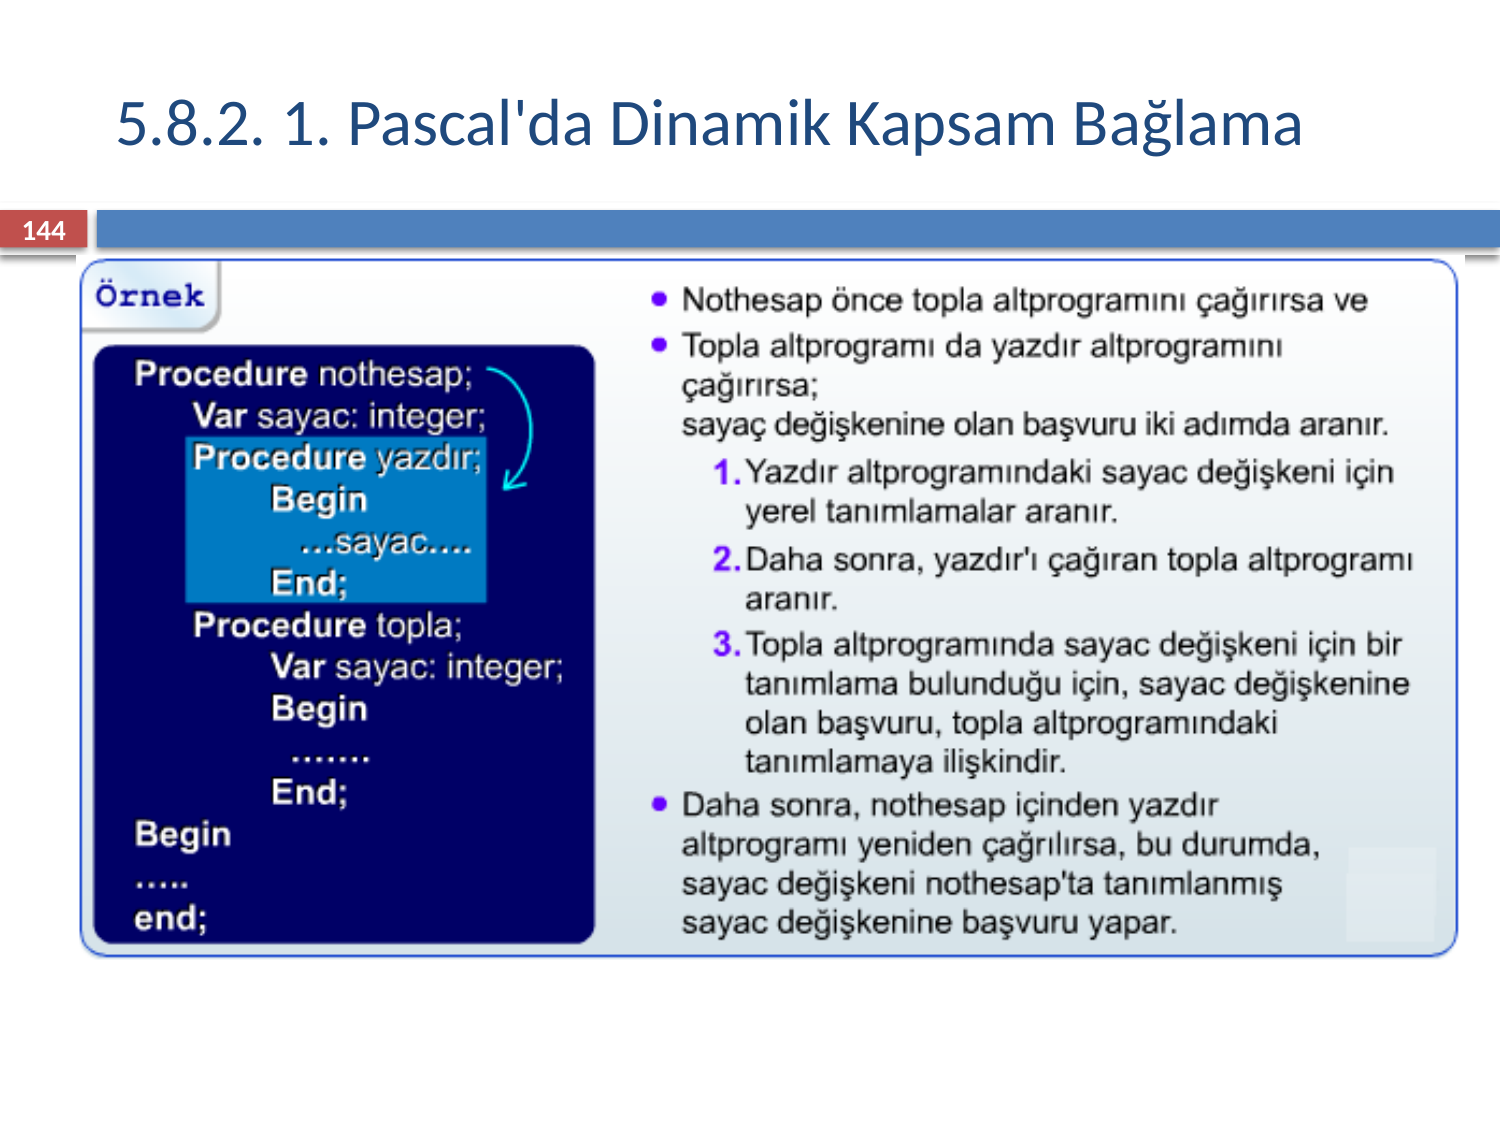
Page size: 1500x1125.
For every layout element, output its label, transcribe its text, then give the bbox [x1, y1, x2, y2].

slide_number 144 [0, 208, 88, 249]
picture [76, 255, 1465, 965]
title 5.8.2. 1. Pascal'da Dinamik Kapsam Bağlama [100, 37, 1438, 200]
